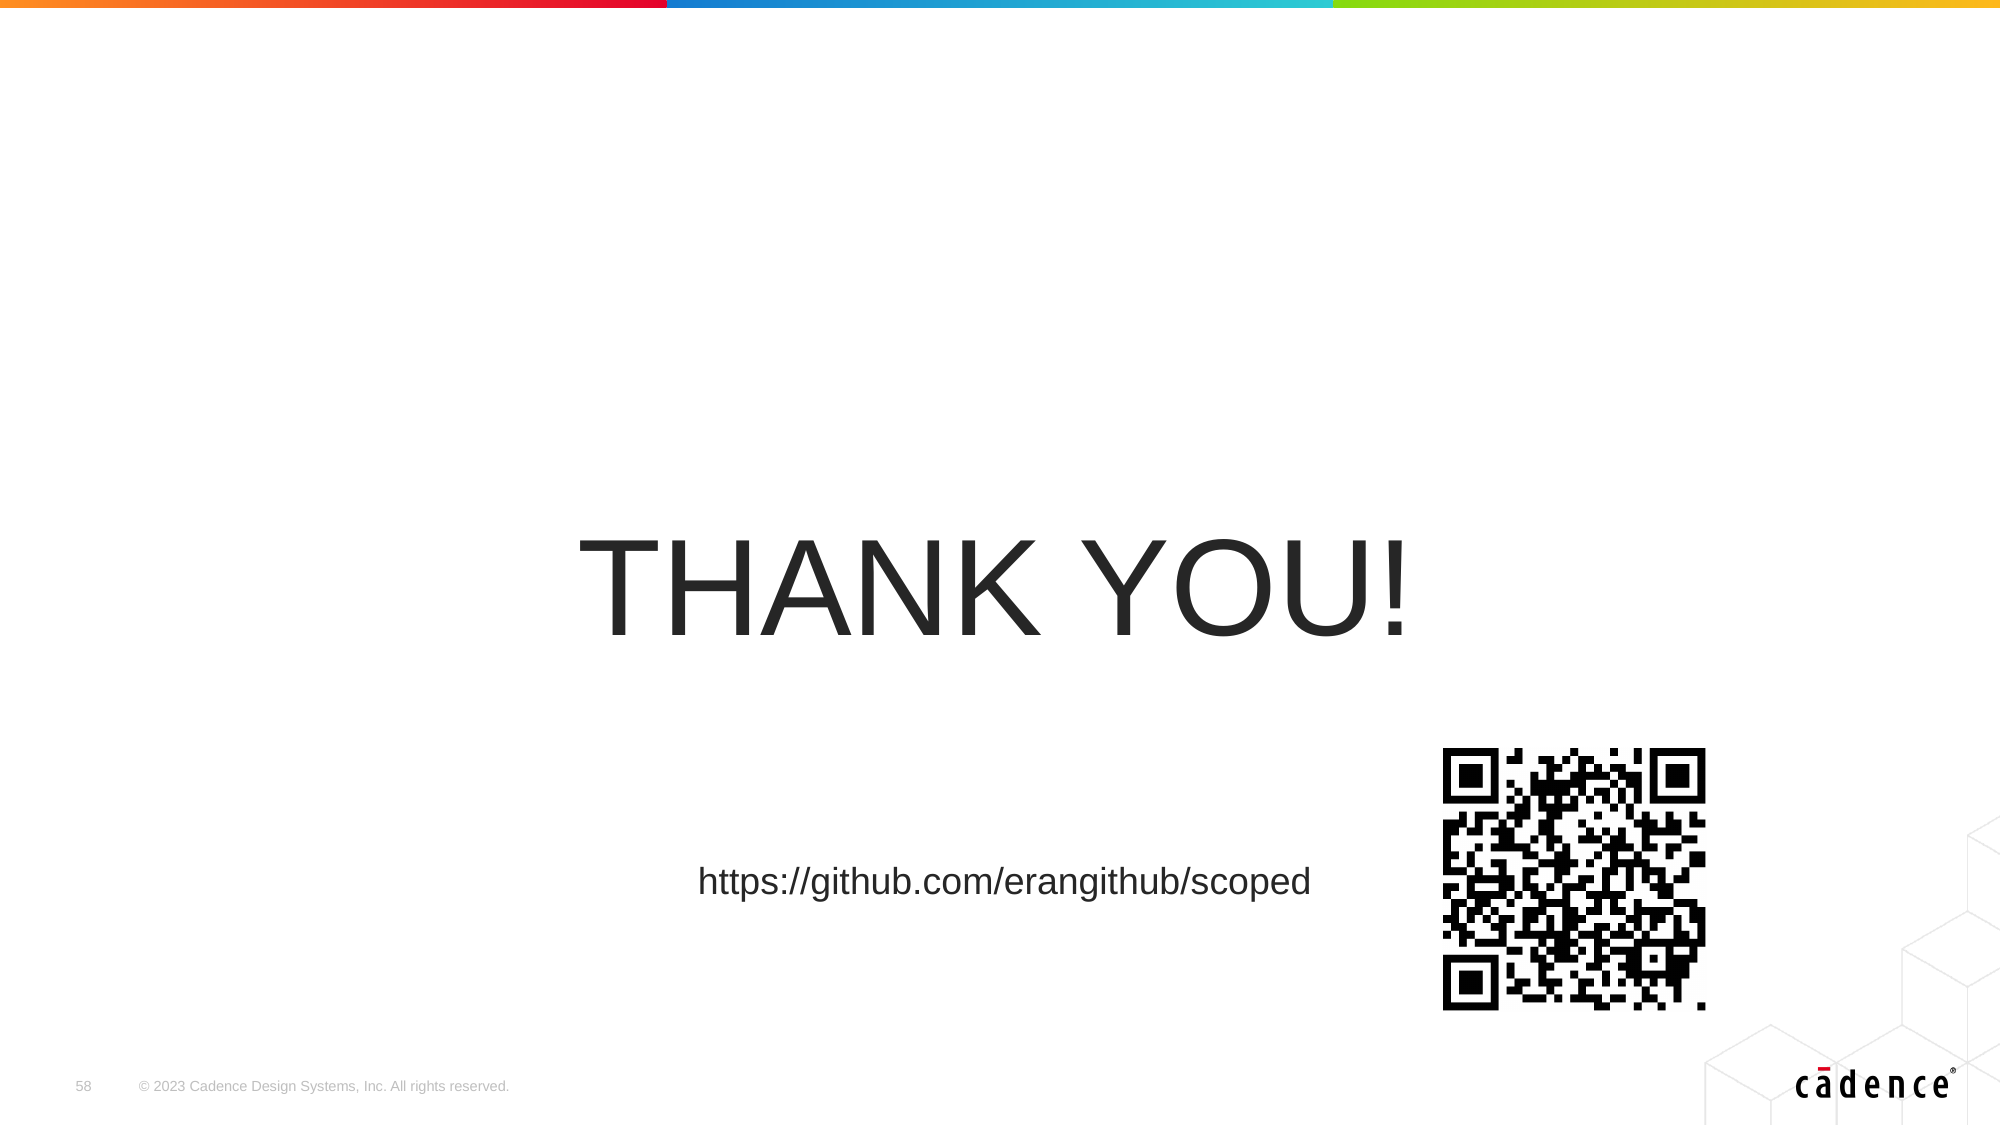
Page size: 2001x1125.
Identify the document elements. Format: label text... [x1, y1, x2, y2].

picture [1442, 44, 2000, 1125]
text_box https://github.com/erangithub/scoped [648, 849, 1352, 909]
title THANK YOU! [72, 509, 1928, 611]
